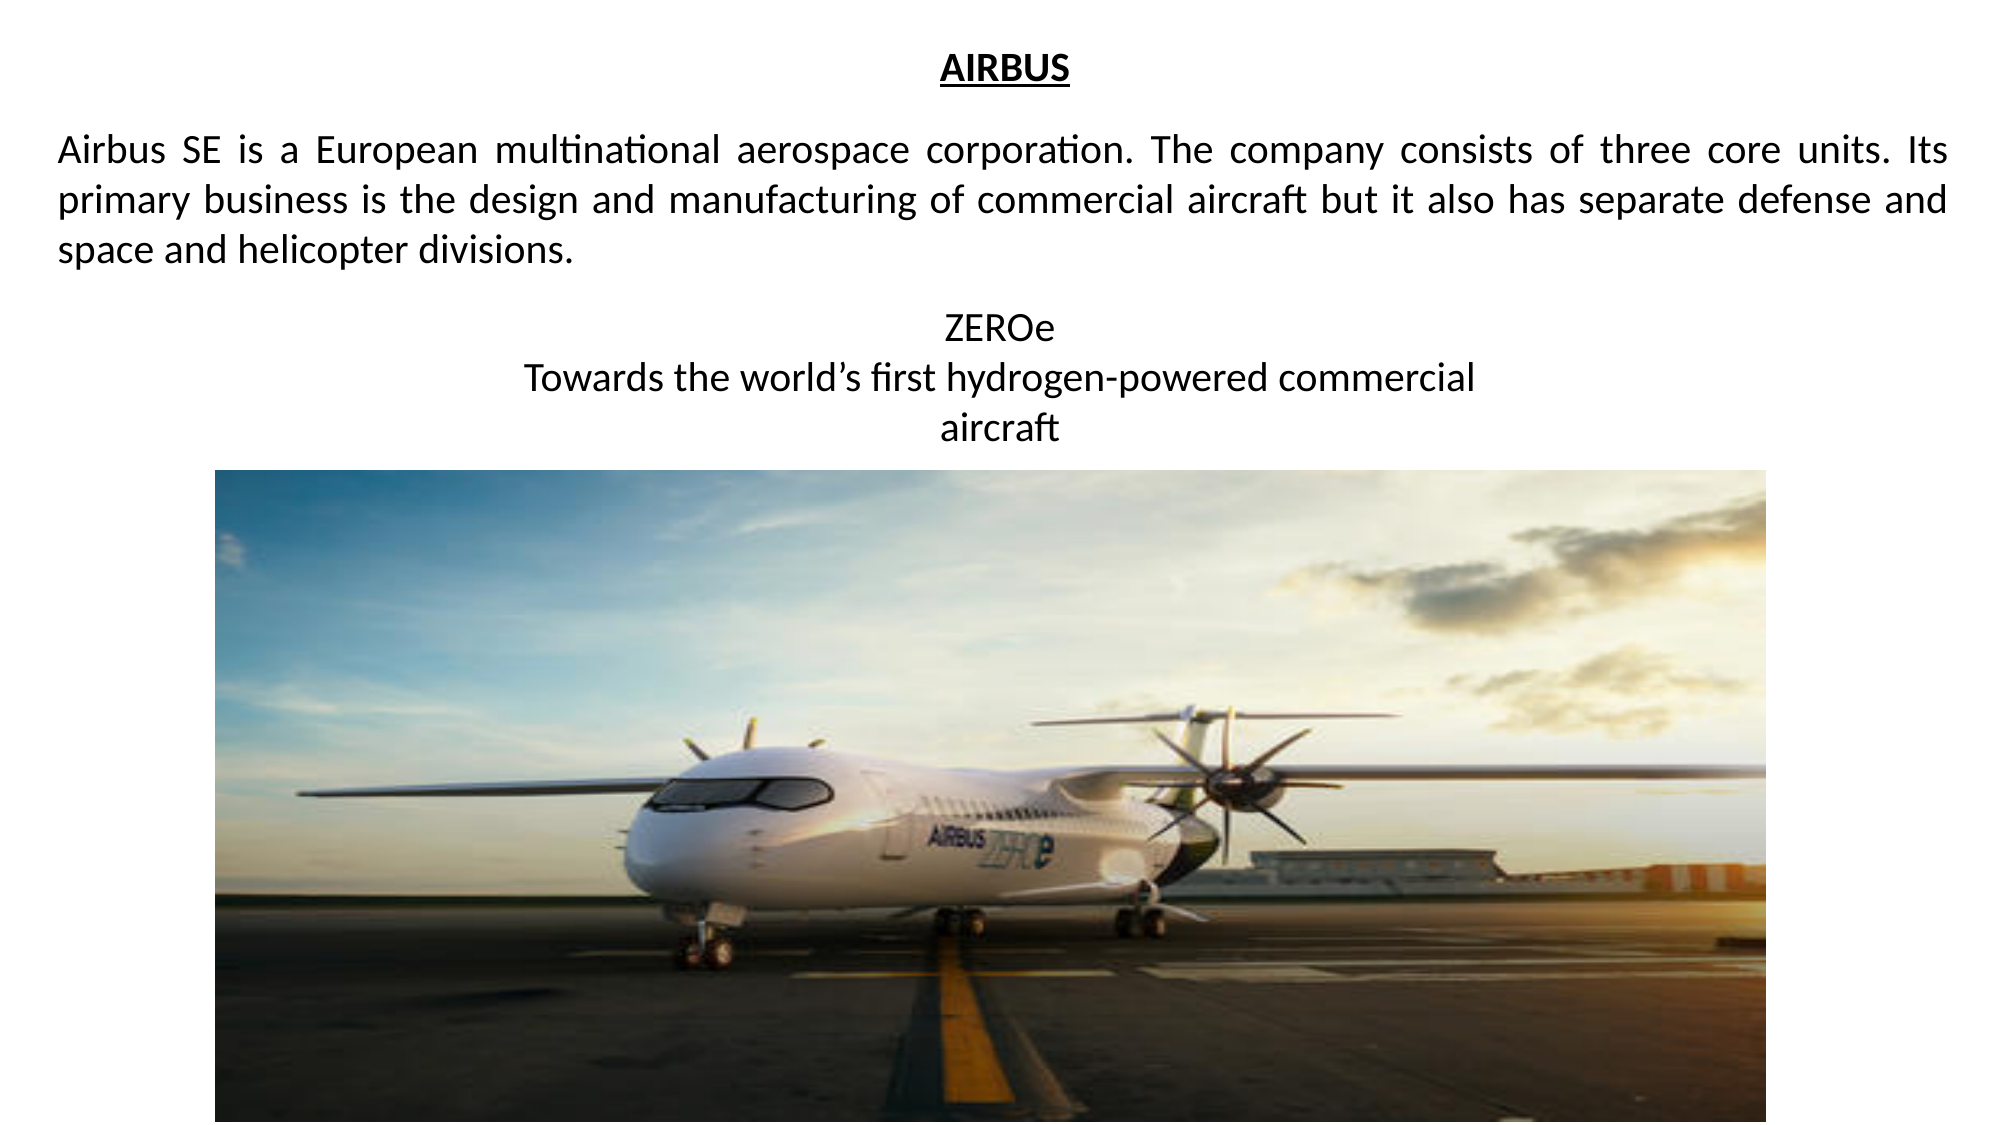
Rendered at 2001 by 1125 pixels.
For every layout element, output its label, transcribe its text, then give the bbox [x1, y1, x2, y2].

text_box Airbus SE is a European multinational aerospace corporation. The company consists of three core units. Its primary business is the design and manufacturing of commercial aircraft but it also has separate defense and space and helicopter divisions. [42, 114, 1965, 280]
text_box ZEROe Towards the world’s first hydrogen-powered commercial aircraft [500, 292, 1500, 457]
text_box AIRBUS [924, 31, 1140, 97]
picture [215, 470, 1767, 1122]
